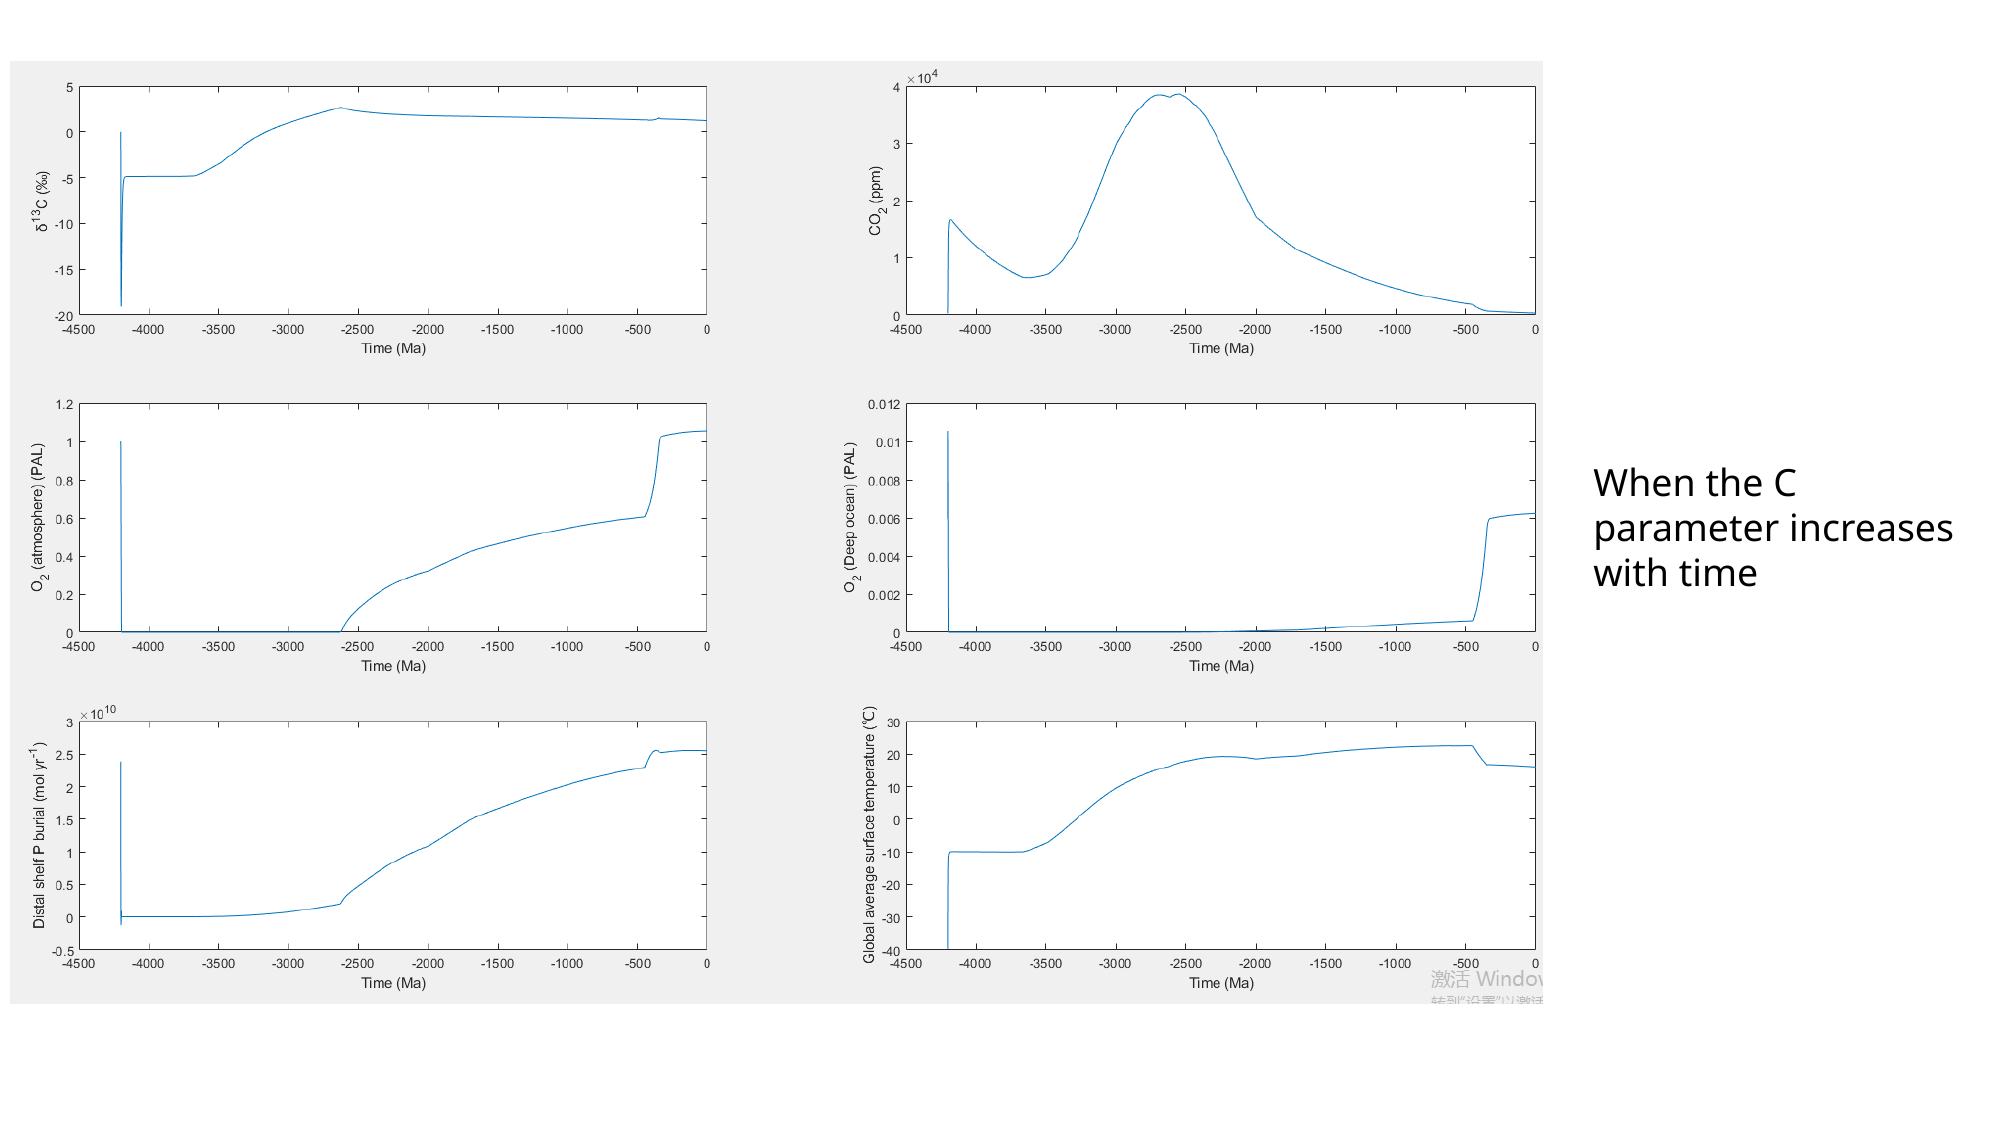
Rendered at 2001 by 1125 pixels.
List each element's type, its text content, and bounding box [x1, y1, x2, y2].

text_box When the C parameter increases with time [1578, 451, 2000, 601]
picture [10, 61, 1543, 1004]
